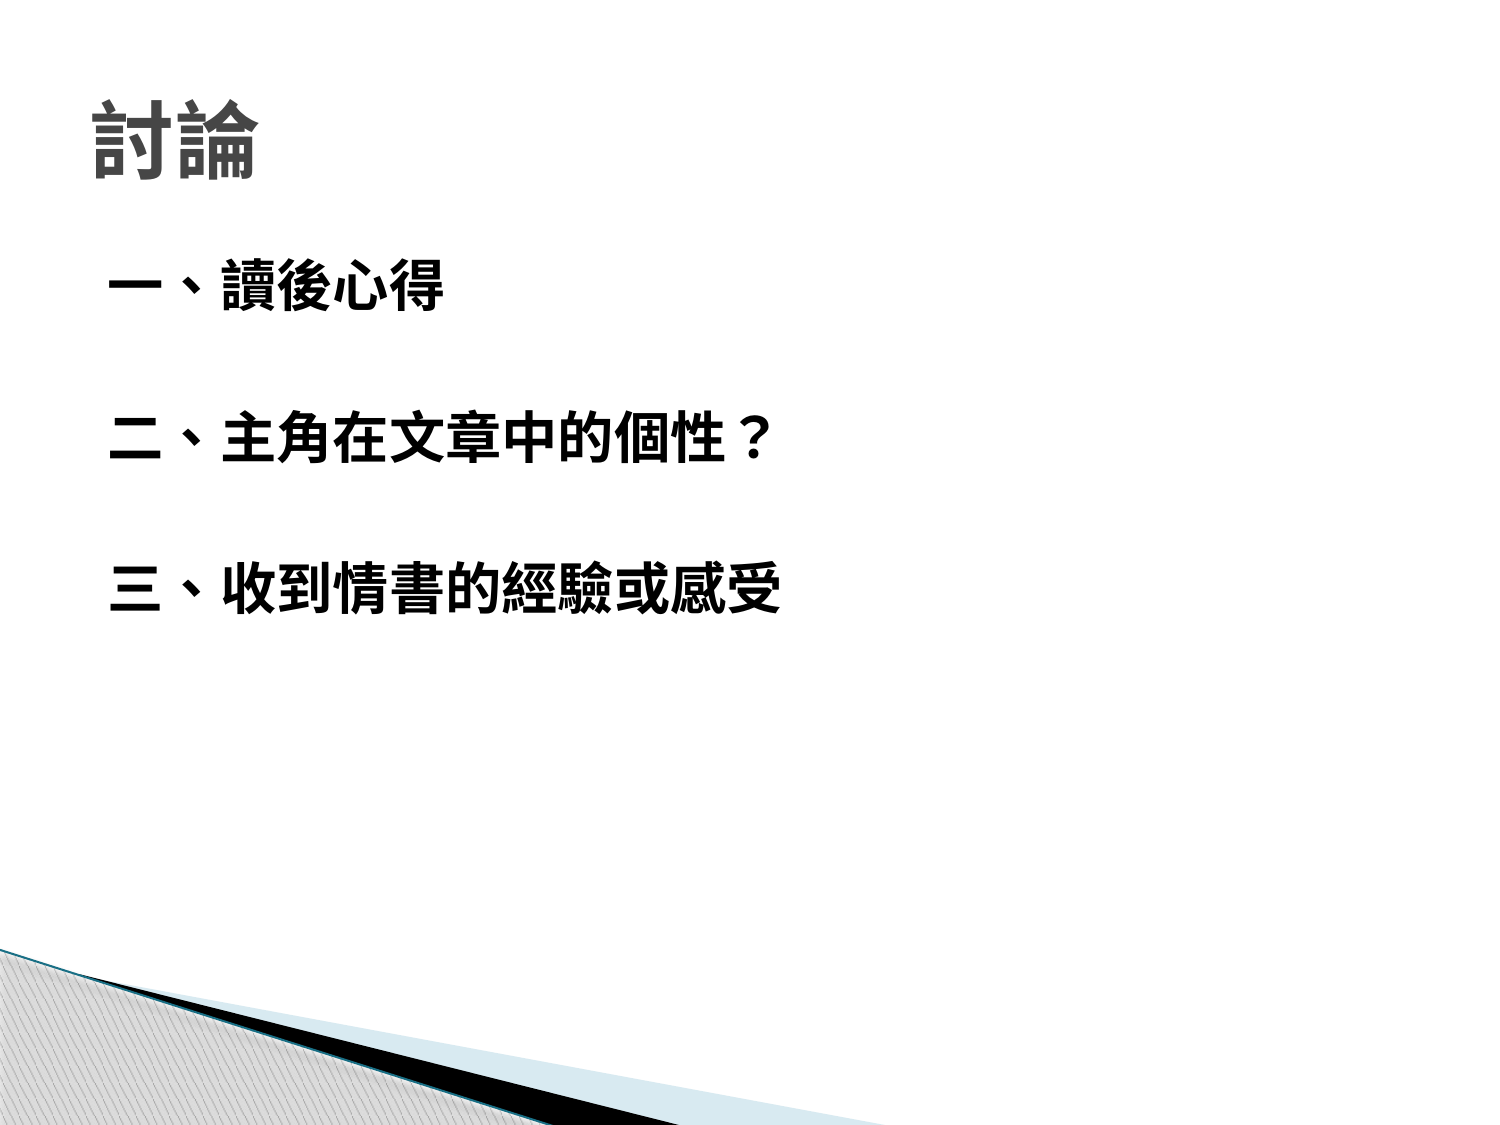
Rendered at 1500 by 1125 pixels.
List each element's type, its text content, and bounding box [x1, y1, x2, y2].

title 討論 [75, 45, 1425, 233]
list 一、讀後心得 二、主角在文章中的個性？ 三、收到情書的經驗或感受 [75, 243, 1425, 986]
